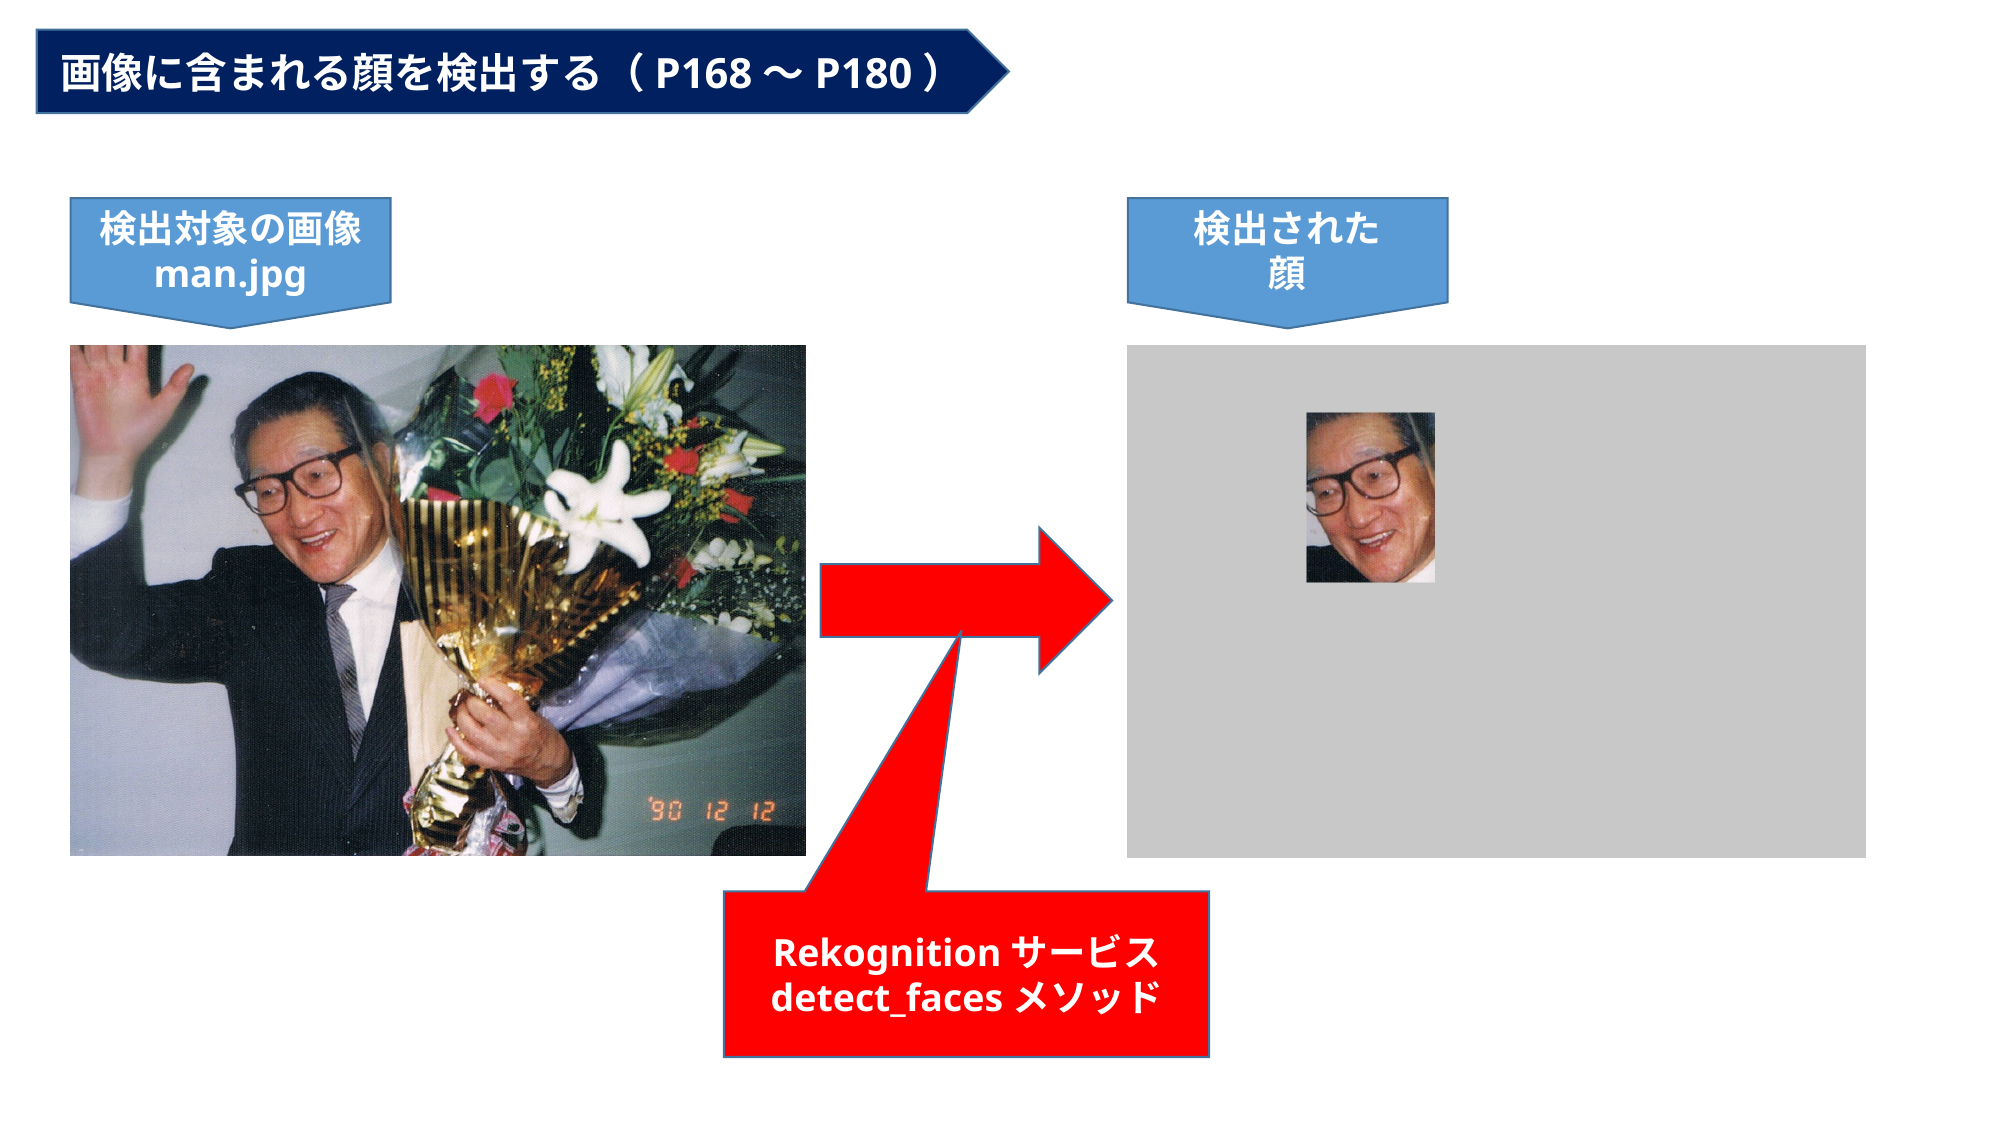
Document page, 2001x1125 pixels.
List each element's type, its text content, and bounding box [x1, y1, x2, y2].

picture [70, 345, 806, 856]
text_box Rekognitionサービス detect_facesメソッド [722, 629, 1211, 1059]
text_box 検出された 顔 [1126, 197, 1449, 330]
text_box 検出対象の画像 man.jpg [69, 197, 392, 330]
picture [1127, 345, 1866, 858]
text_box 画像に含まれる顔を検出する（P168～P180） [35, 28, 1011, 115]
text_box [819, 525, 1114, 676]
